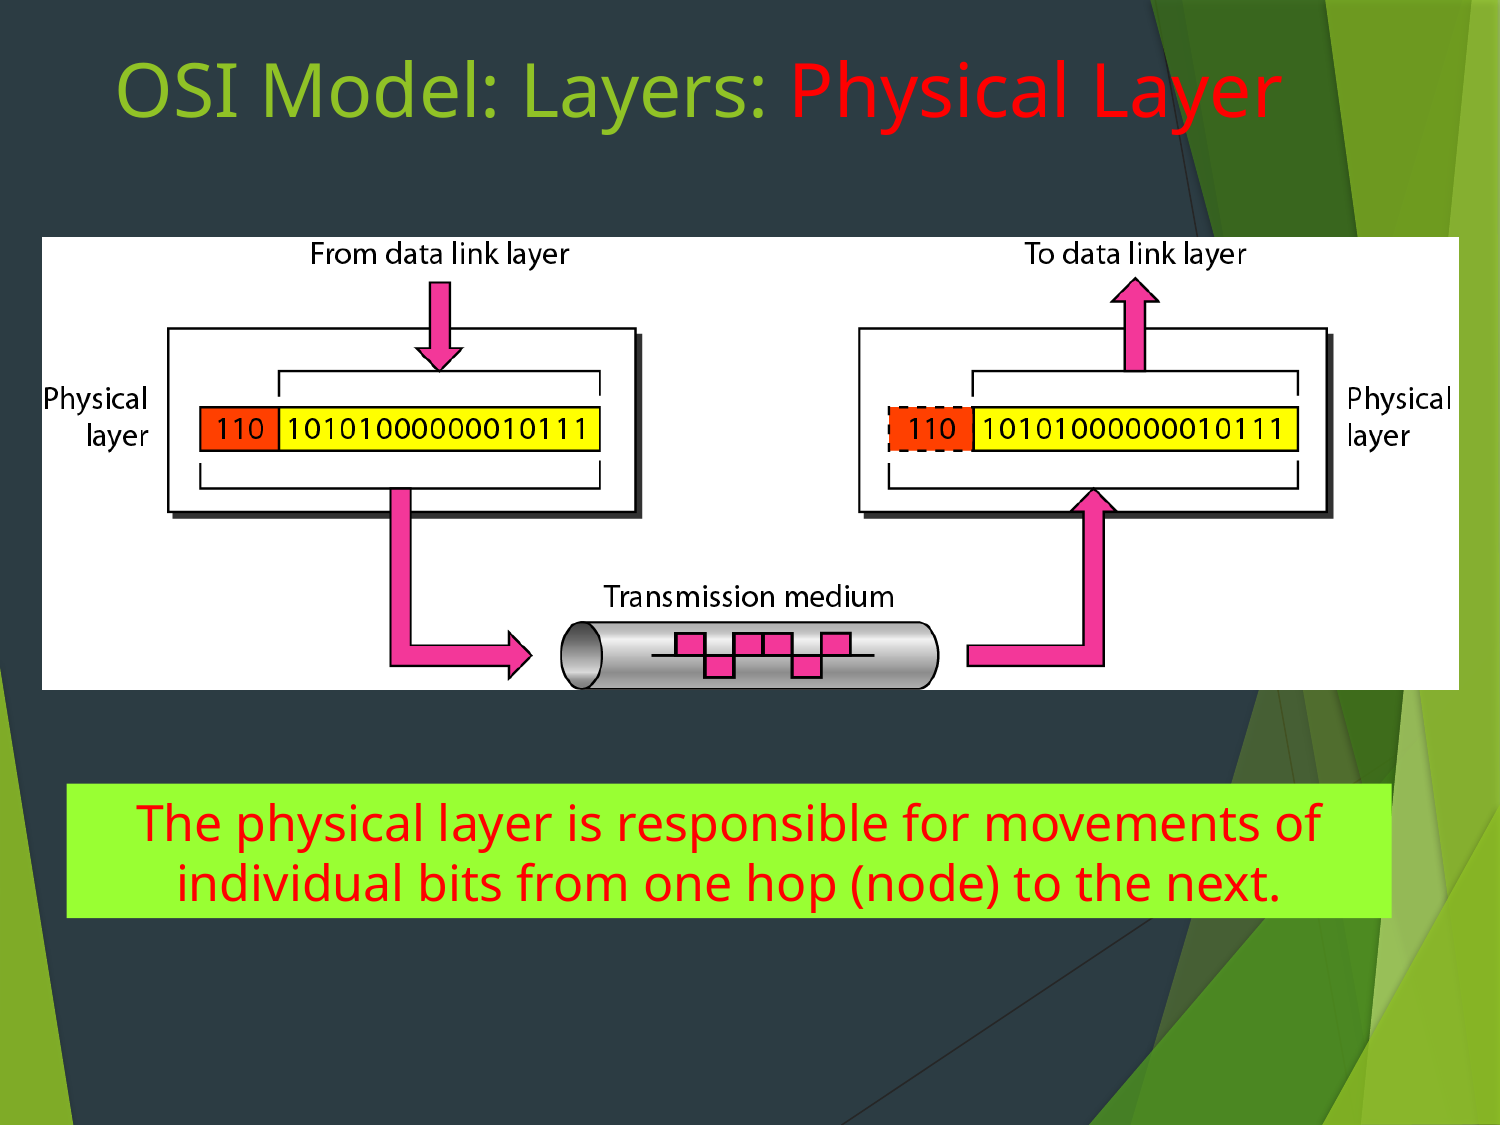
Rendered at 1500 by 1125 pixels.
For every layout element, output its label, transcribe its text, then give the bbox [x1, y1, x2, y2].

title OSI Model: Layers: Physical Layer [99, 34, 1359, 165]
picture [42, 236, 1459, 691]
text_box The physical layer is responsible for movements of individual bits from one hop (node) to the next. [66, 783, 1392, 919]
